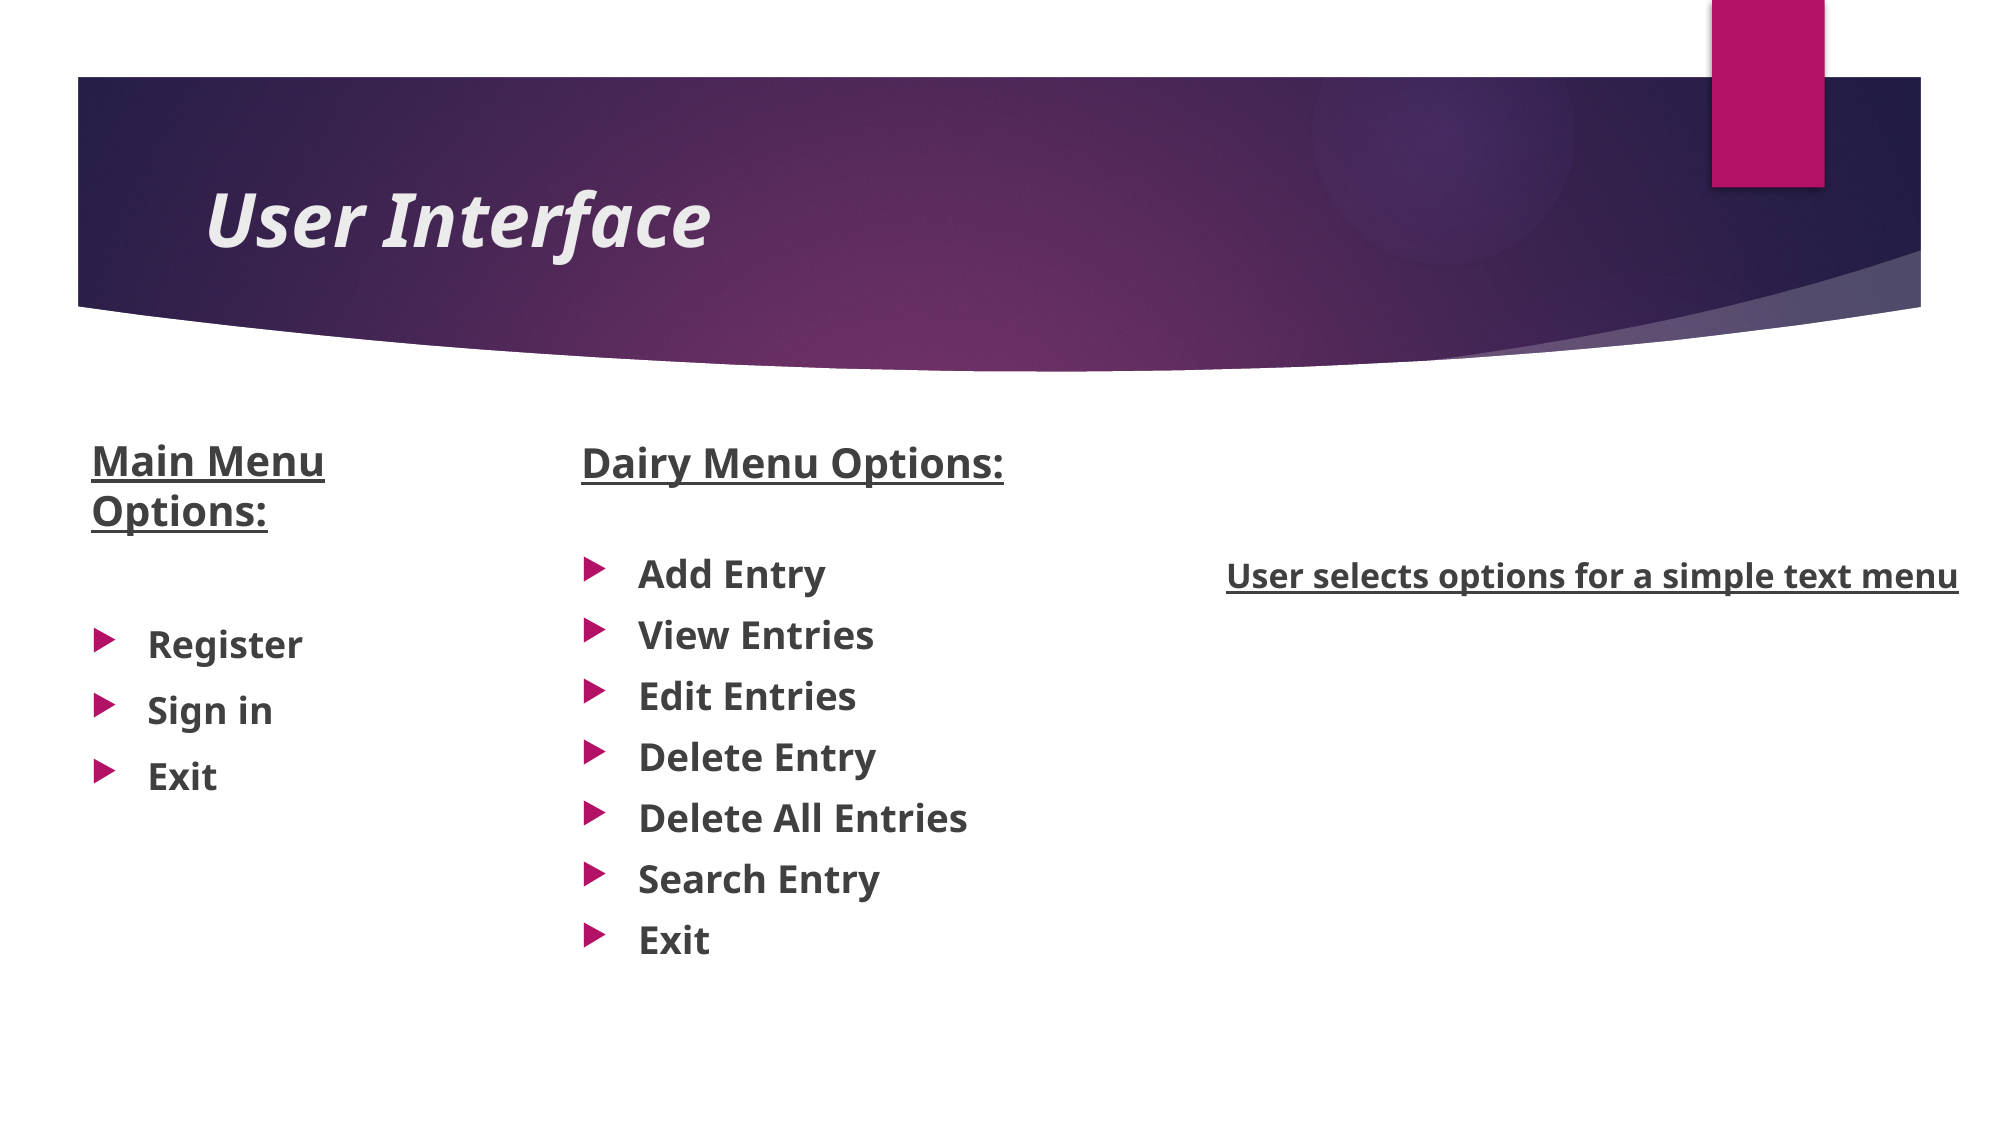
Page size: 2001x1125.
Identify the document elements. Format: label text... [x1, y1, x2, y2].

list Main Menu Options: Register Sign in Exit [76, 427, 495, 988]
text_box Dairy Menu Options: Add Entry User selects options for a simple text menu View Entries Edit Entries Delete Entry Delete All Entries Search Entry Exit [566, 430, 1975, 991]
title User Interface [189, 159, 1627, 276]
